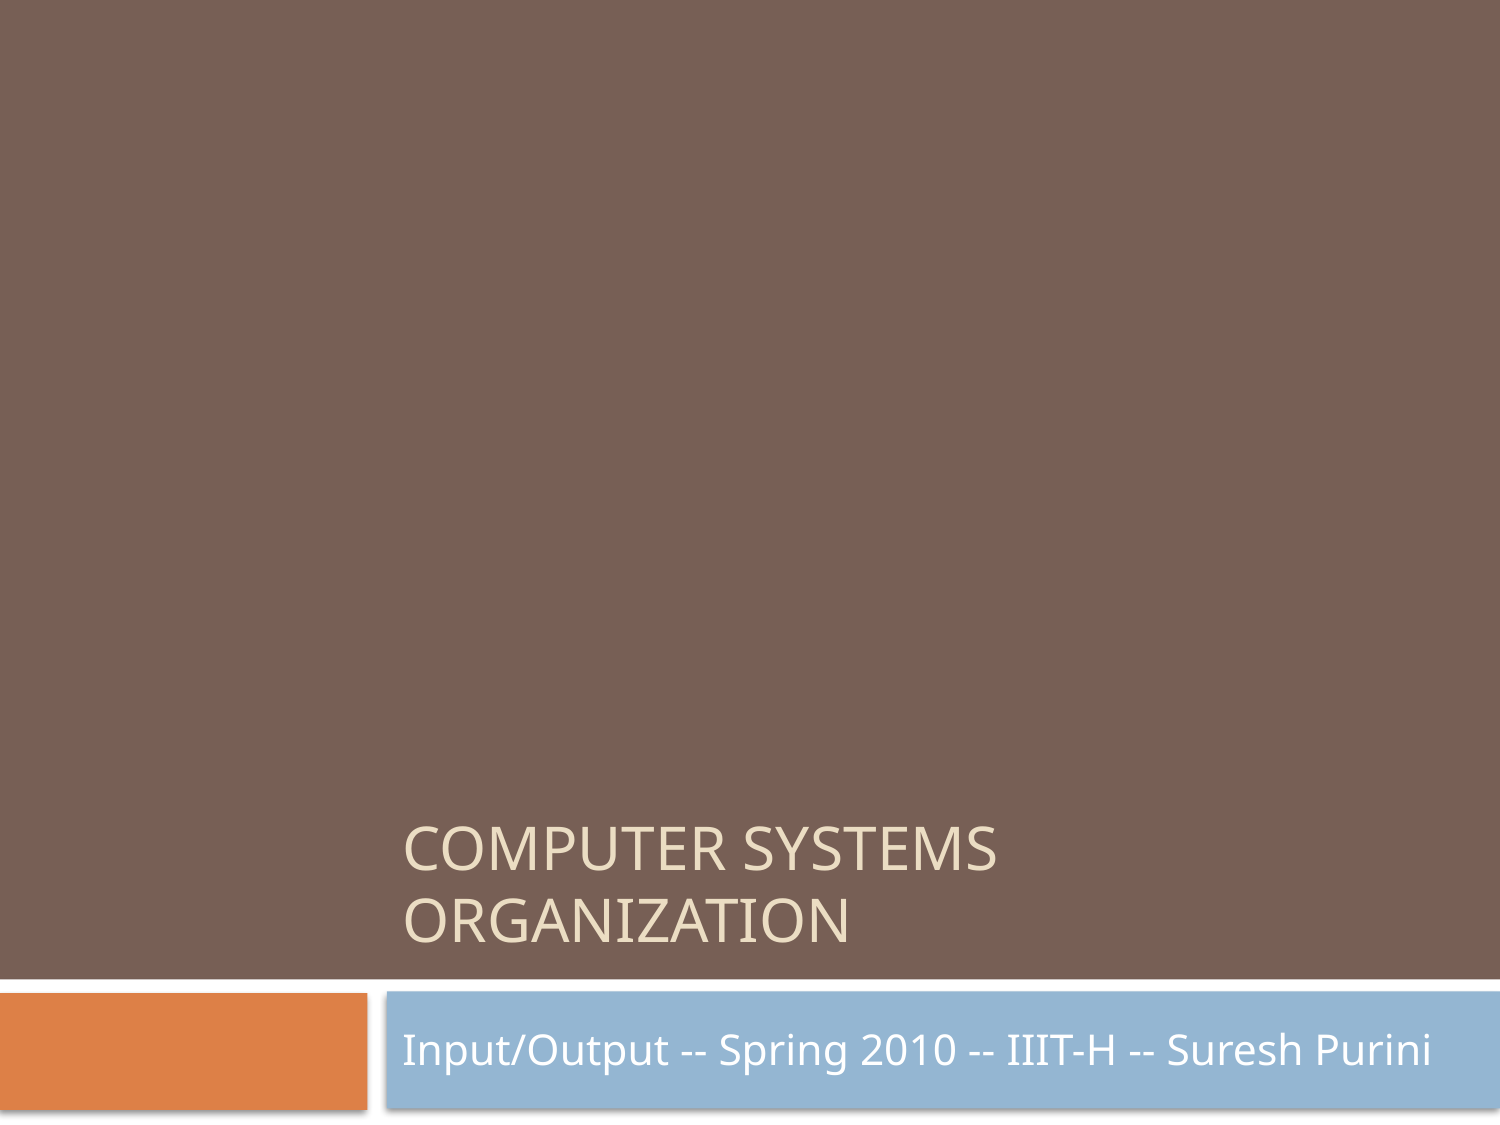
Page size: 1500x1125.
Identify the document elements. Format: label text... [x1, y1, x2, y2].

subtitle Input/Output -- Spring 2010 -- IIIT-H -- Suresh Purini [387, 992, 1488, 1105]
title Computer systems Organization [387, 662, 1450, 963]
